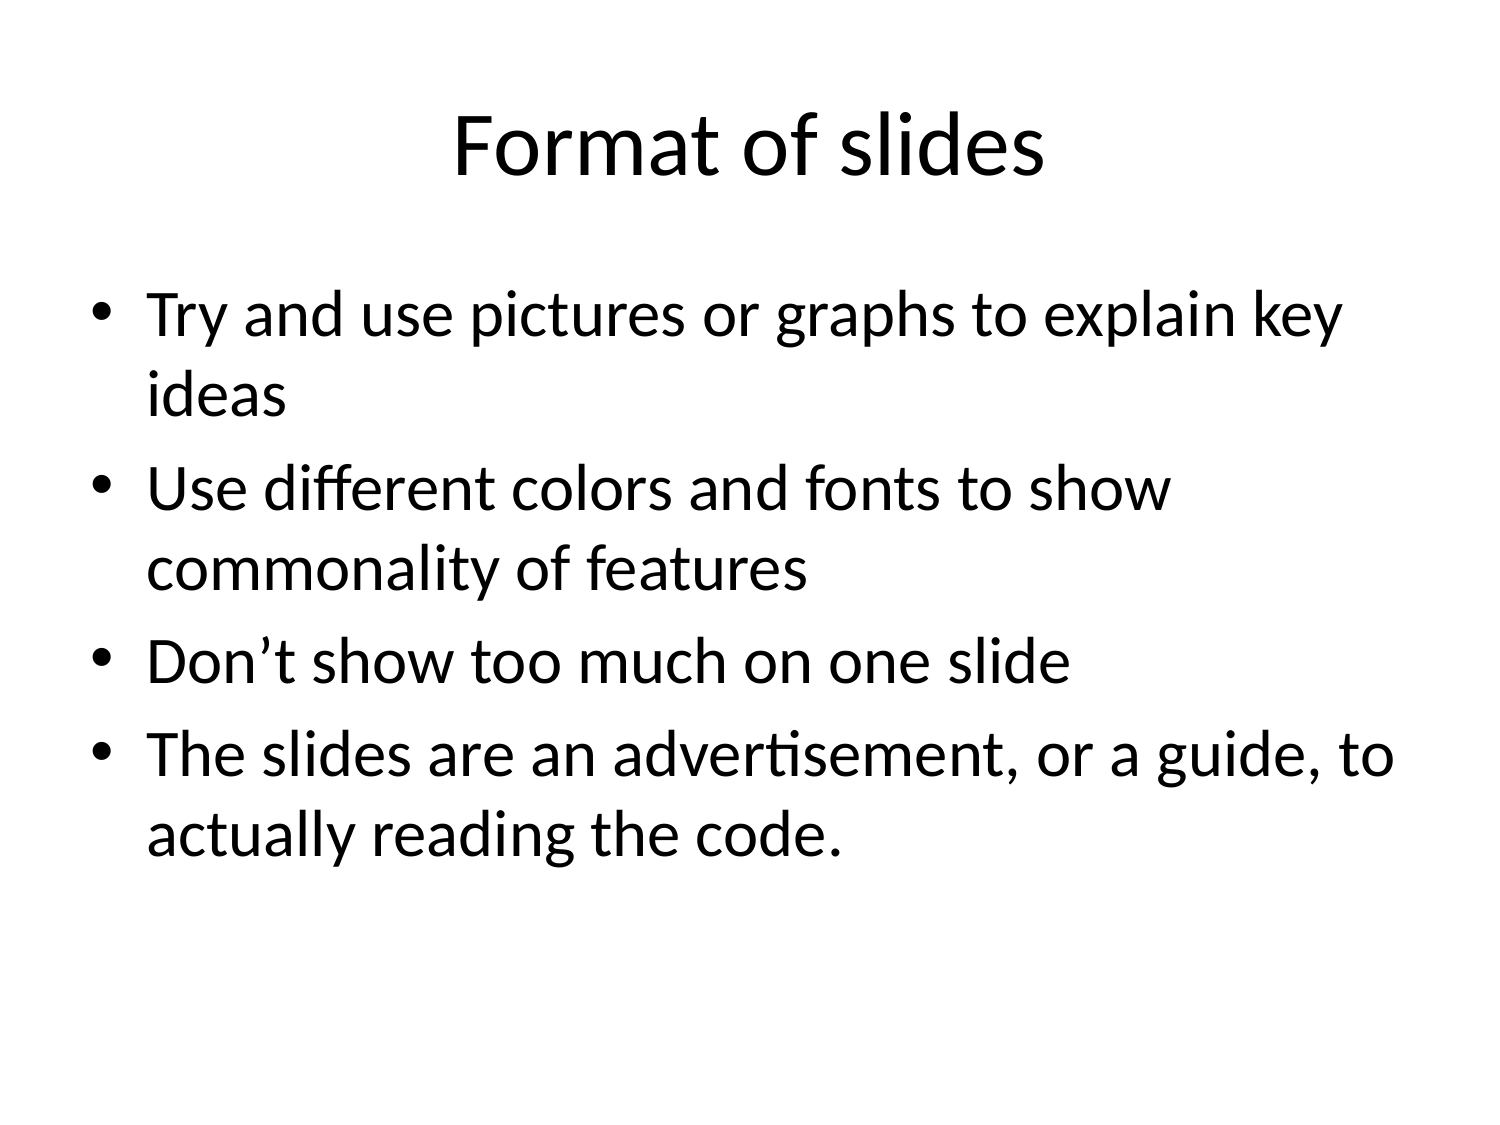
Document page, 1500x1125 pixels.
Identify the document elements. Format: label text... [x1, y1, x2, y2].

title Format of slides [75, 45, 1425, 233]
list Try and use pictures or graphs to explain key ideas Use different colors and fonts to show commonality of features Don’t show too much on one slide The slides are an advertisement, or a guide, to actually reading the code. [75, 262, 1425, 1005]
